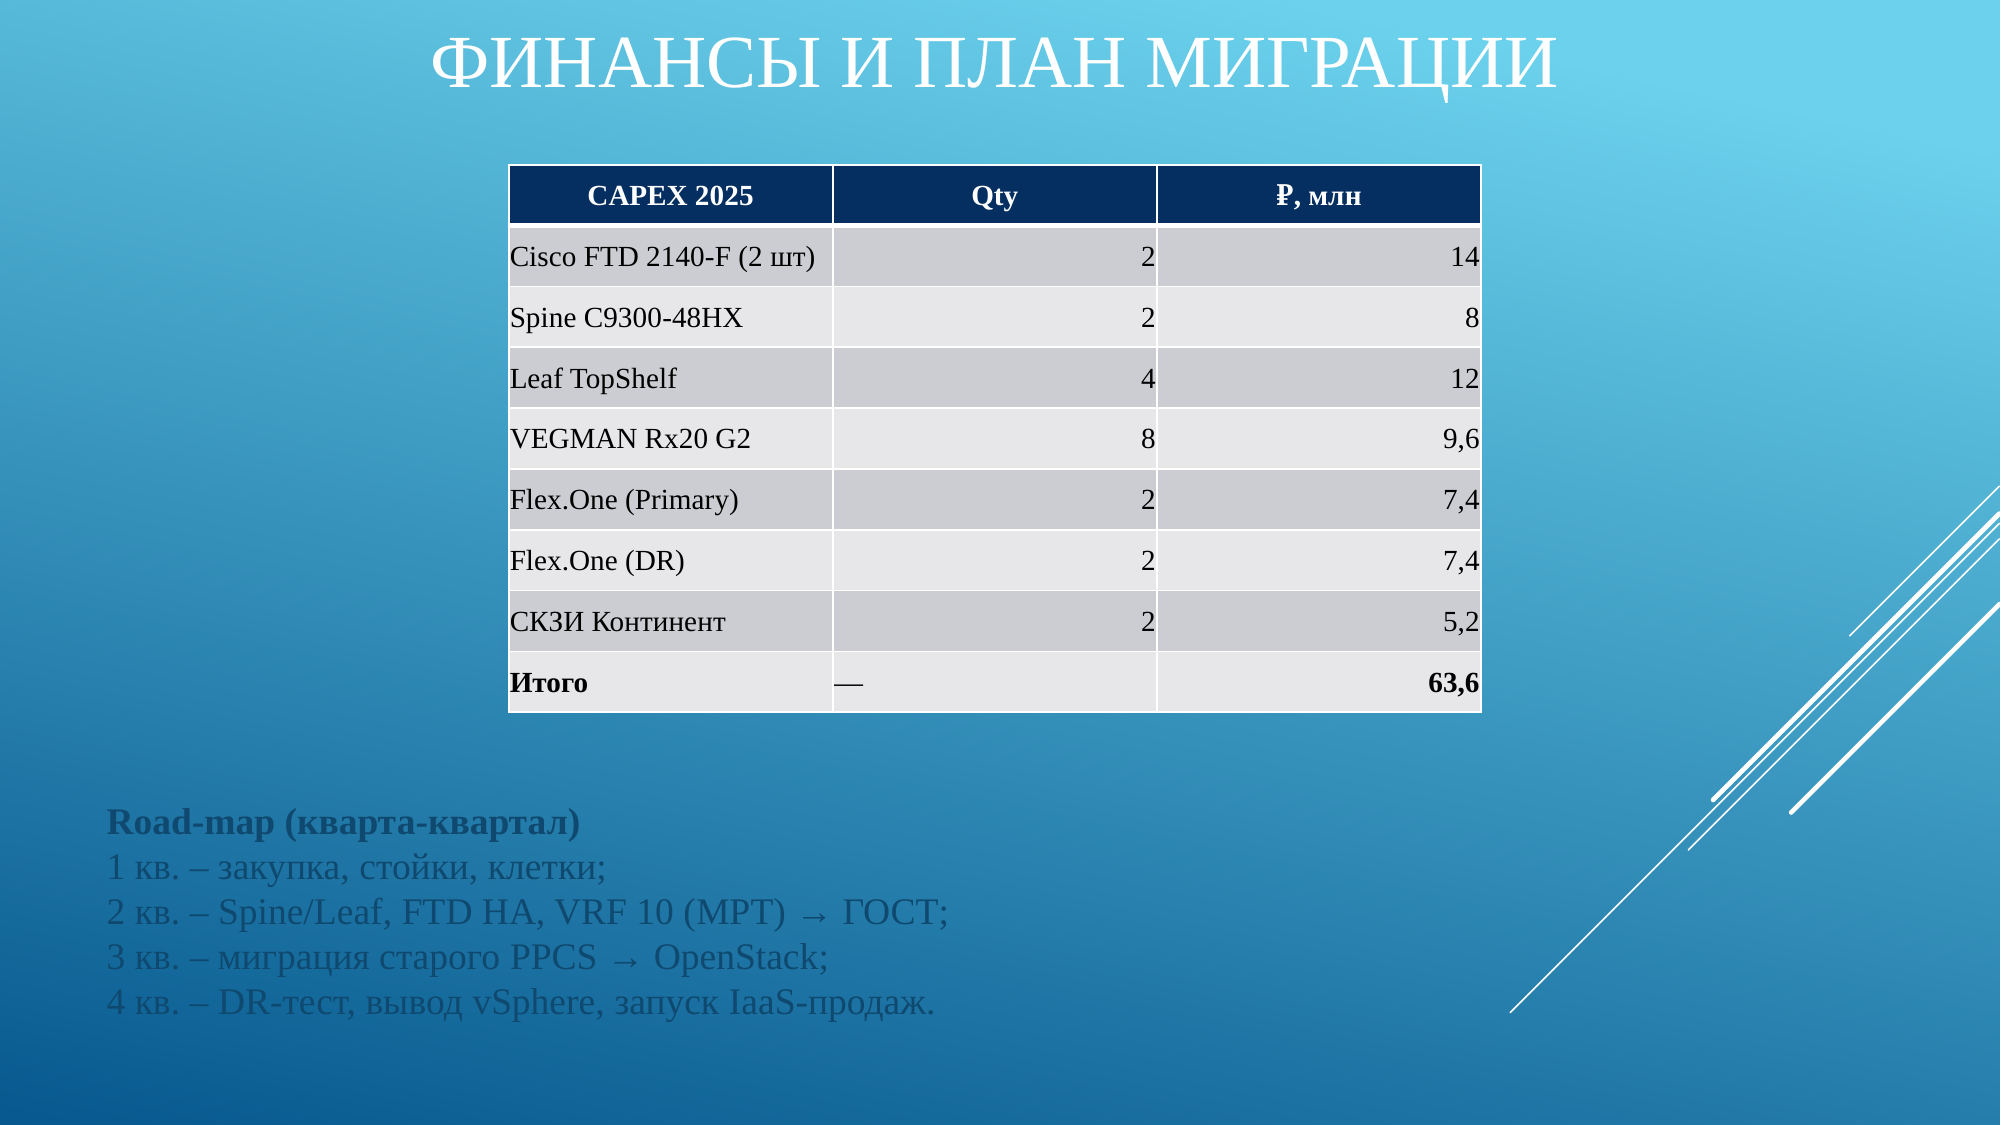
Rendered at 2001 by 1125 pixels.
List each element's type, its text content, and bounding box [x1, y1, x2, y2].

table_cell 8 [834, 409, 1156, 468]
table_header CAPEX 2025 [510, 166, 832, 223]
table_cell Cisco FTD 2140-F (2 шт) [510, 228, 832, 286]
table_header ₽, млн [1158, 166, 1480, 223]
table_cell — [834, 652, 1156, 711]
table_cell 2 [834, 228, 1156, 286]
table_cell 7,4 [1158, 531, 1480, 590]
table_cell 9,6 [1158, 409, 1480, 468]
table_cell Leaf TopShelf [510, 348, 832, 407]
table_cell 8 [1158, 287, 1480, 346]
table_cell 63,6 [1158, 652, 1480, 711]
table_cell СКЗИ Континент [510, 591, 832, 651]
table_cell 7,4 [1158, 470, 1480, 529]
table_cell 14 [1158, 228, 1480, 286]
table_cell VEGMAN Rx20 G2 [510, 409, 832, 468]
table_header Qty [834, 166, 1156, 223]
table_cell Flex.One (Primary) [510, 470, 832, 529]
table_cell 2 [834, 591, 1156, 651]
table_cell Spine C9300-48HX [510, 287, 832, 346]
title Финансы и план миграции [0, 0, 1990, 111]
table_cell 4 [834, 348, 1156, 407]
table_cell 5,2 [1158, 591, 1480, 651]
table_cell 2 [834, 287, 1156, 346]
table_cell Flex.One (DR) [510, 531, 832, 590]
table_cell 2 [834, 531, 1156, 590]
table_cell 12 [1158, 348, 1480, 407]
table_cell Итого [510, 652, 832, 711]
list Road-map (кварта-квартал) 1 кв. – закупка, стойки, клетки; 2 кв. – Spine/Leaf, FTD HA, VRF 10 (МРТ) → ГОСТ; 3 кв. – миграция старого PPCS → OpenStack; 4 кв. – DR-тест, вывод vSphere, запуск IaaS-продаж. [91, 789, 1492, 1036]
table_cell 2 [834, 470, 1156, 529]
